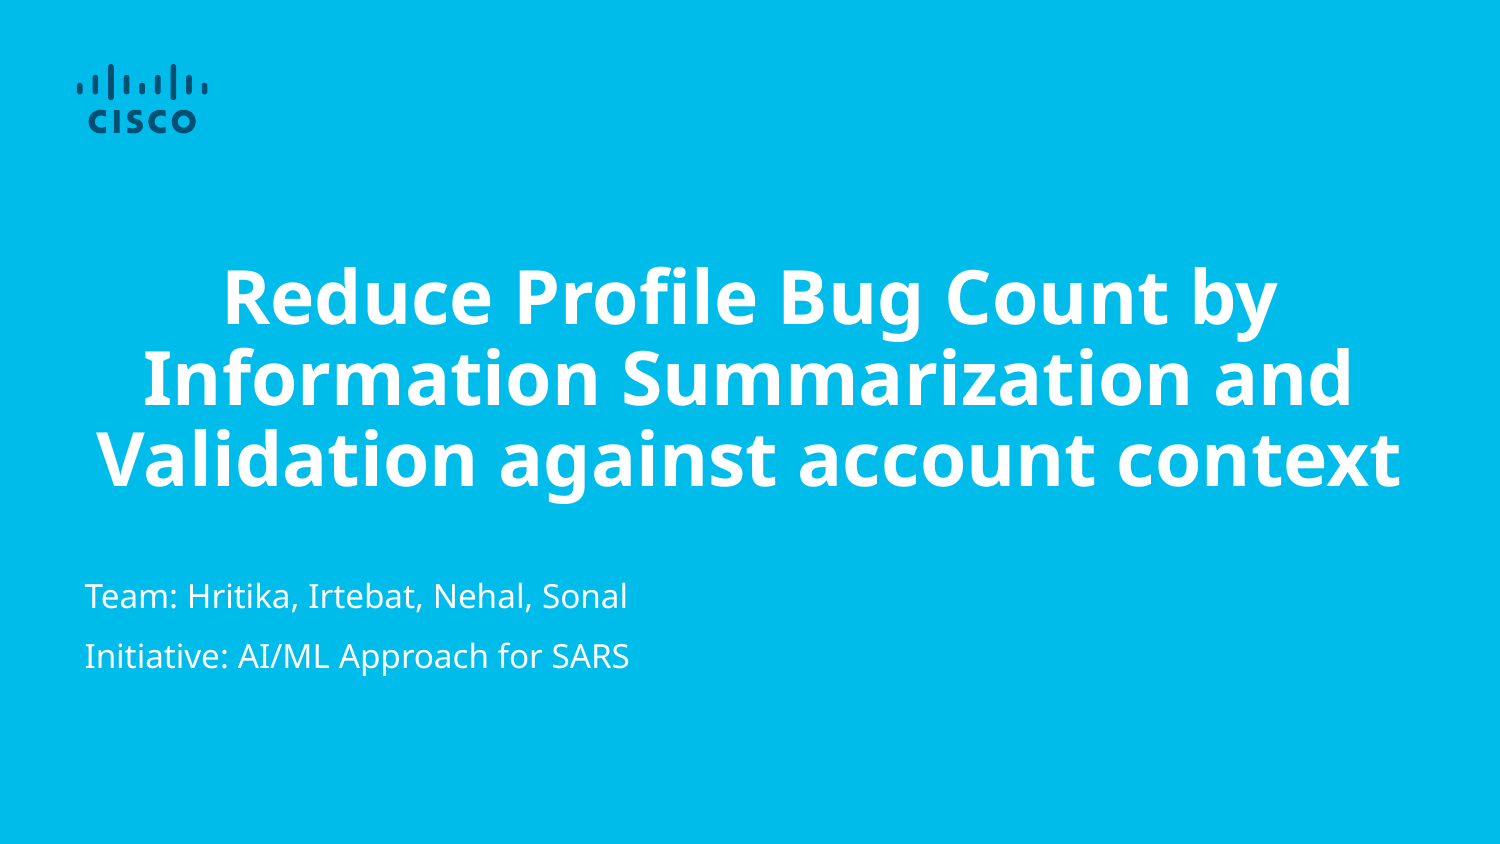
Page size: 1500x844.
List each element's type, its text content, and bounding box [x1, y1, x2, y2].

text_box Reduce Profile Bug Count by Information Summarization and Validation against account context [65, 236, 1434, 511]
list Team: Hritika, Irtebat, Nehal, Sonal Initiative: AI/ML Approach for SARS [69, 570, 1431, 723]
